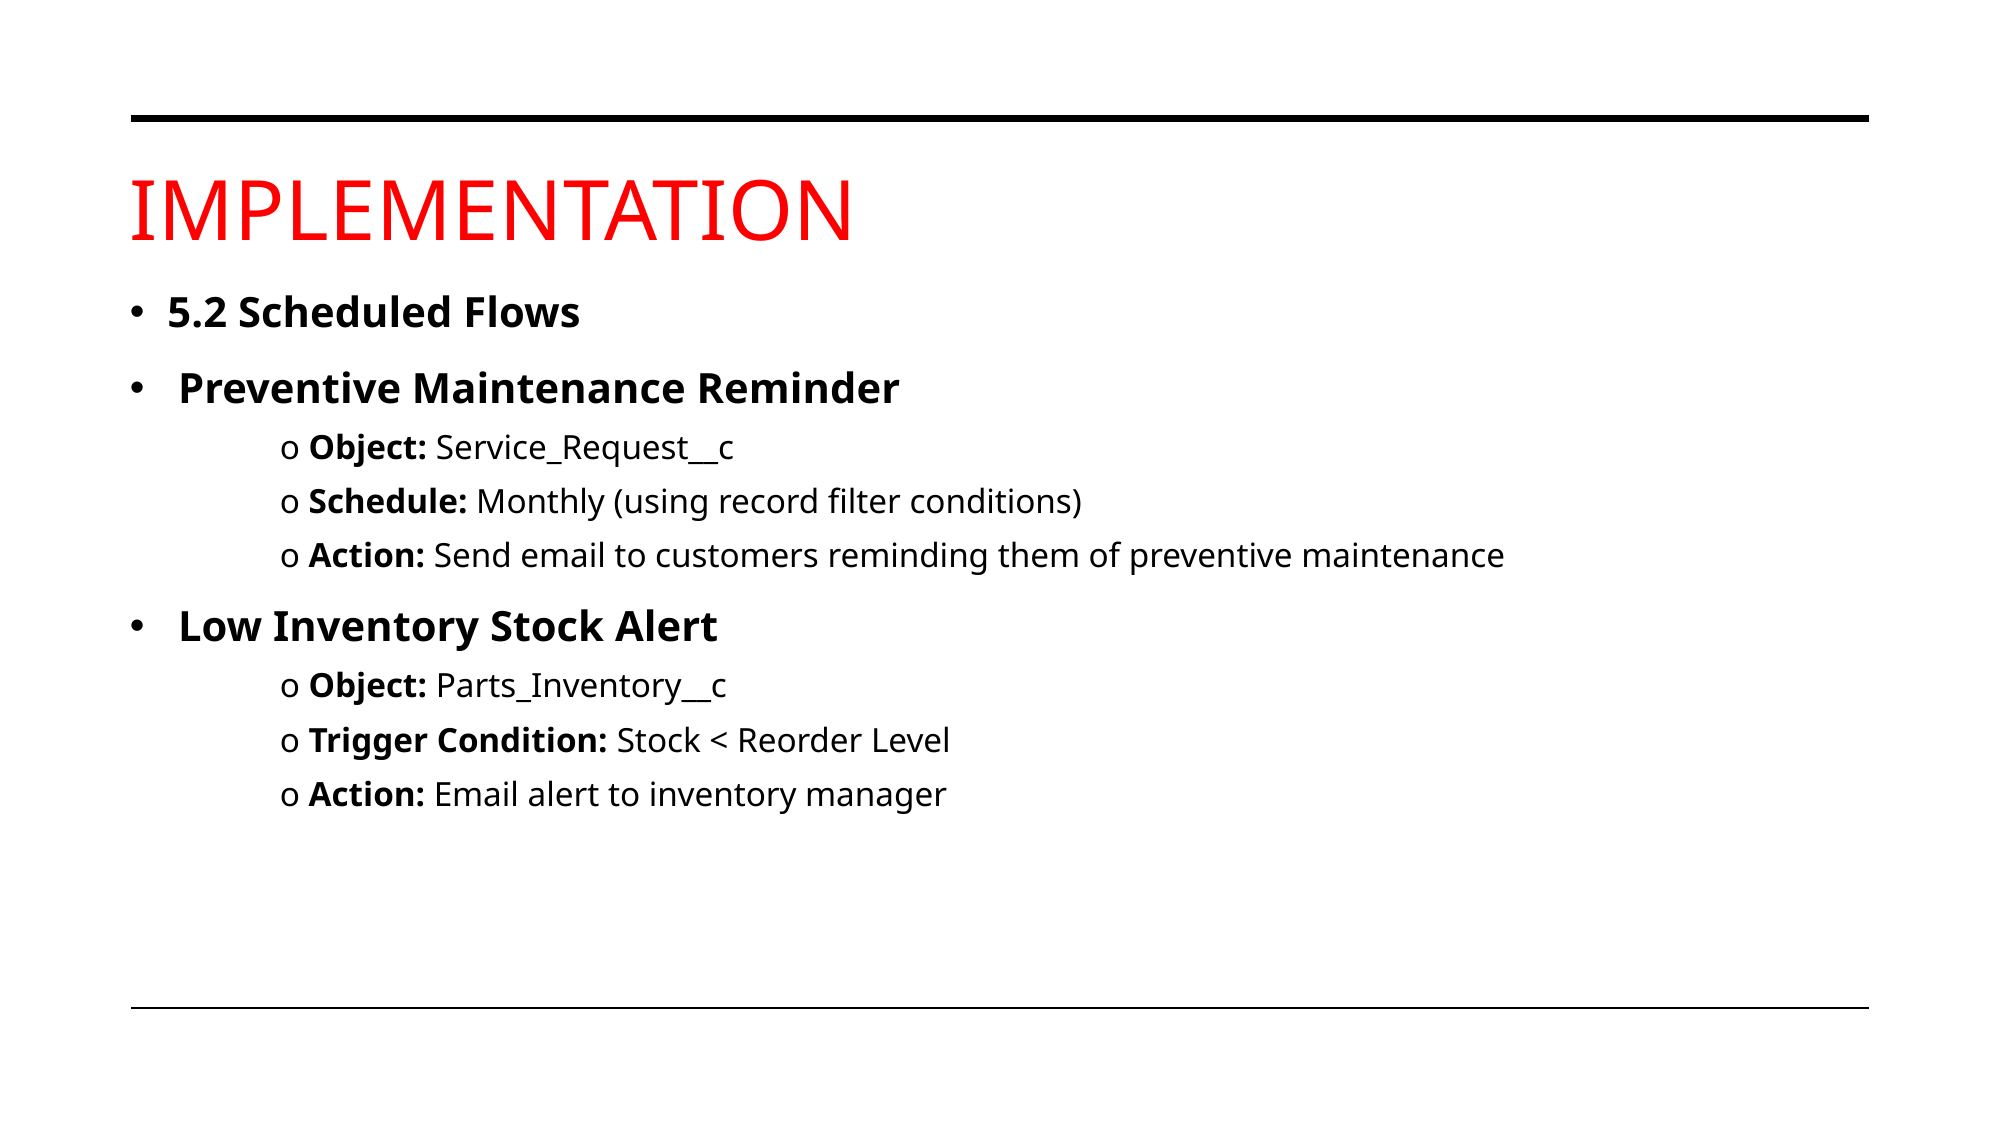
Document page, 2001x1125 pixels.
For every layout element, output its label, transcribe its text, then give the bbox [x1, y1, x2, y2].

list 5.2 Scheduled Flows Preventive Maintenance Reminder o Object: Service_Request__c o Schedule: Monthly (using record filter conditions) o Action: Send email to customers reminding them of preventive maintenance Low Inventory Stock Alert o Object: Parts_Inventory__c o Trigger Condition: Stock < Reorder Level o Action: Email alert to inventory manager [114, 273, 1869, 978]
title implementation [114, 149, 1869, 273]
